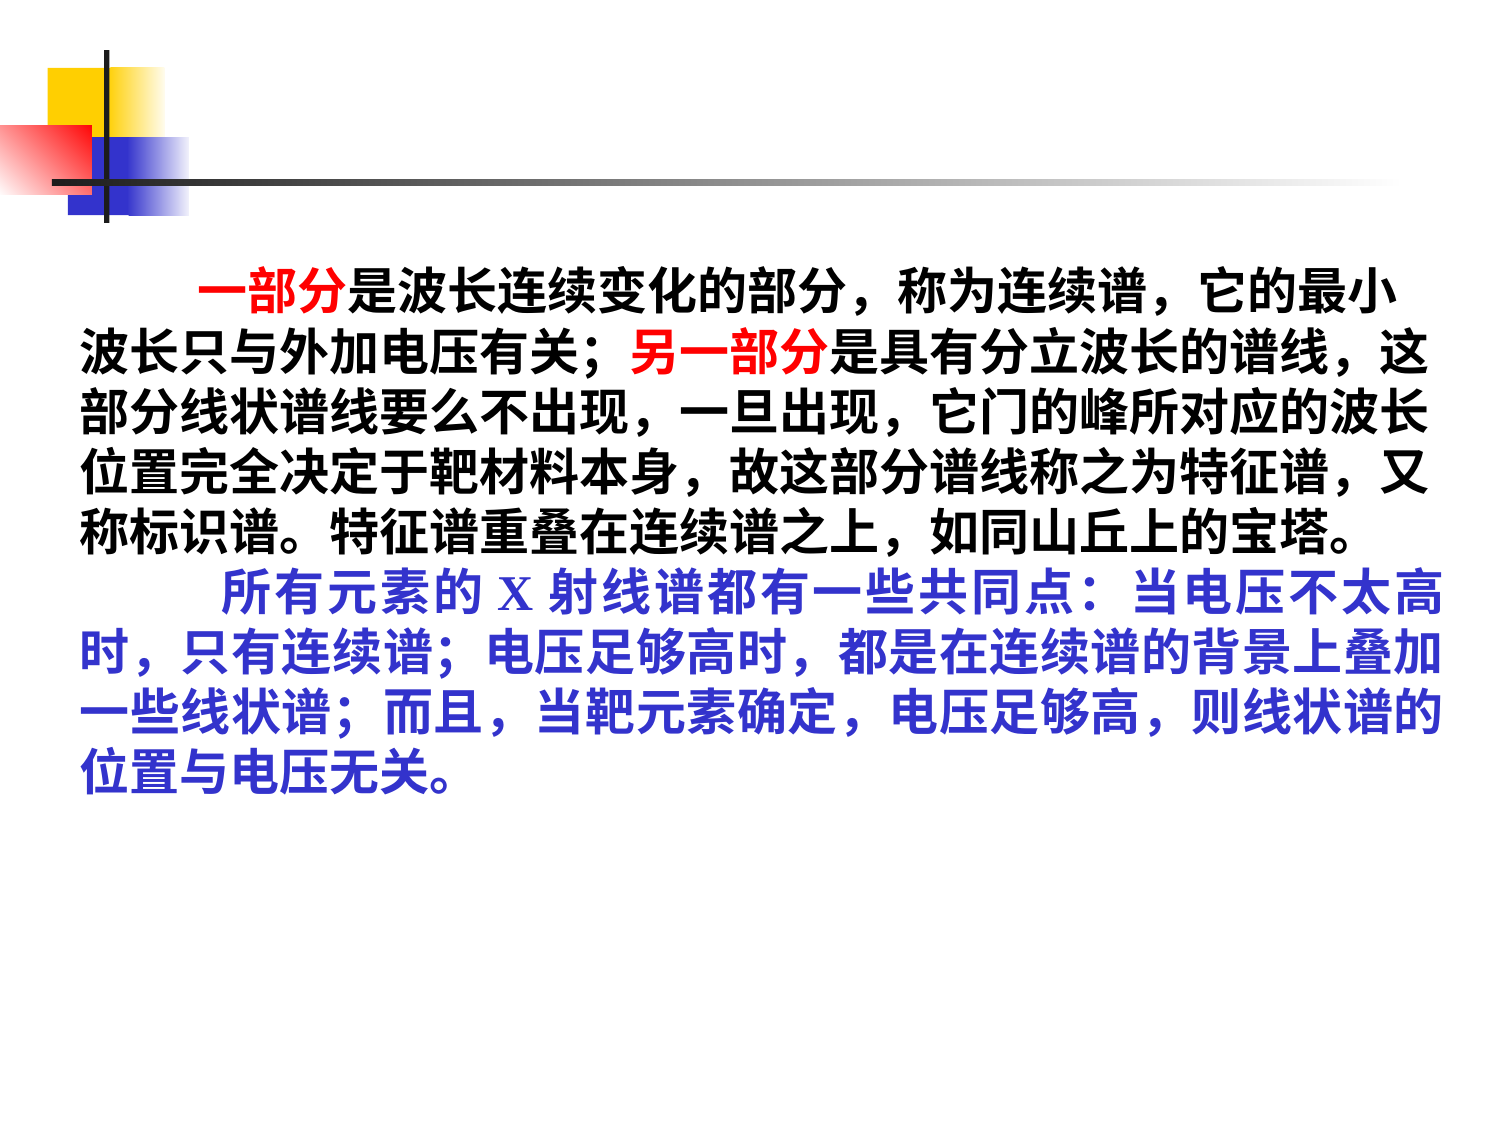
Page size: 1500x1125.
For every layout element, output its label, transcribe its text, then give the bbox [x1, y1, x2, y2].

text_box 一部分是波长连续变化的部分，称为连续谱，它的最小波长只与外加电压有关；另一部分是具有分立波长的谱线，这部分线状谱线要么不出现，一旦出现，它门的峰所对应的波长位置完全决定于靶材料本身，故这部分谱线称之为特征谱，又称标识谱。特征谱重叠在连续谱之上，如同山丘上的宝塔。 所有元素的X射线谱都有一些共同点：当电压不太高时，只有连续谱；电压足够高时，都是在连续谱的背景上叠加一些线状谱；而且，当靶元素确定，电压足够高，则线状谱的位置与电压无关。 [64, 243, 1459, 809]
